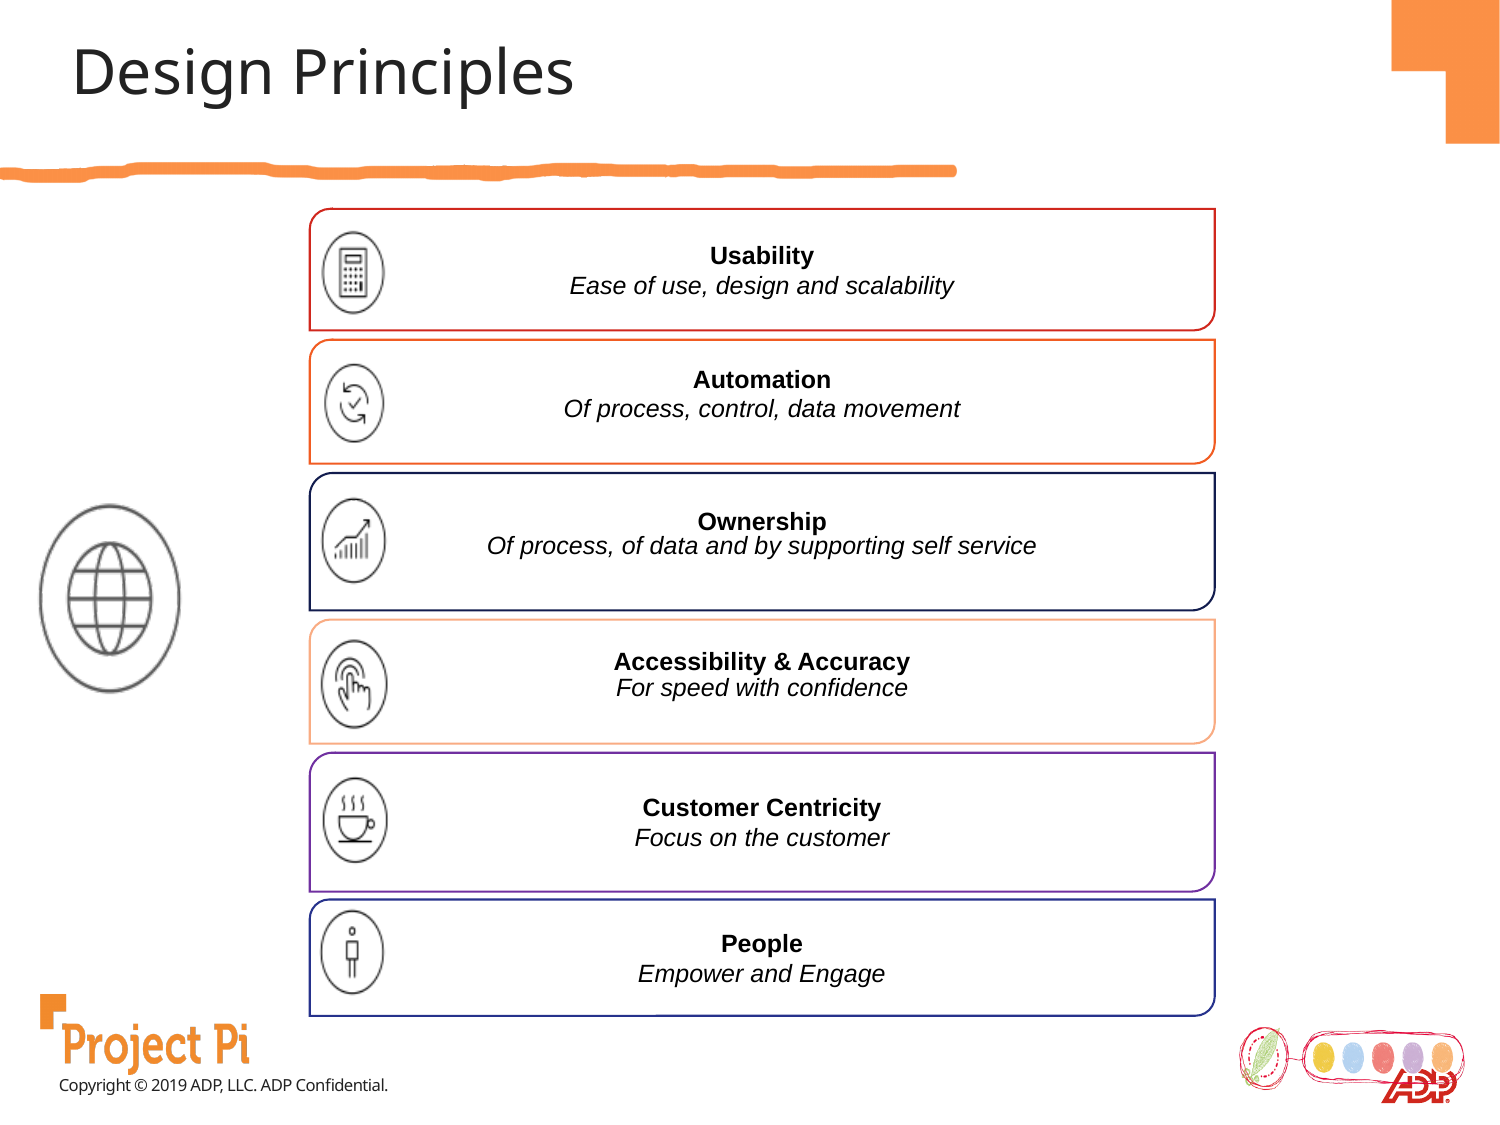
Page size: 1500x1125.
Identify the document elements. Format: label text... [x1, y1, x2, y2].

picture [1392, 0, 1499, 144]
picture [313, 350, 396, 460]
text_box Accessibility & Accuracy For speed with confidence [308, 618, 1216, 745]
text_box Ownership Of process, of data and by supporting self service [308, 471, 1216, 612]
picture [307, 895, 386, 1014]
picture [308, 480, 397, 602]
picture [0, 153, 972, 190]
picture [309, 214, 396, 331]
text_box Customer Centricity Focus on the customer [308, 751, 1216, 893]
picture [307, 621, 398, 739]
picture [8, 463, 210, 737]
list Design Principles [71, 31, 1366, 108]
picture [33, 987, 269, 1078]
text_box People Empower and Engage [308, 898, 1216, 1017]
picture [309, 759, 398, 875]
text_box Automation Of process, control, data movement [308, 338, 1216, 465]
text_box Usability Ease of use, design and scalability [308, 207, 1216, 332]
picture [1184, 1005, 1500, 1100]
